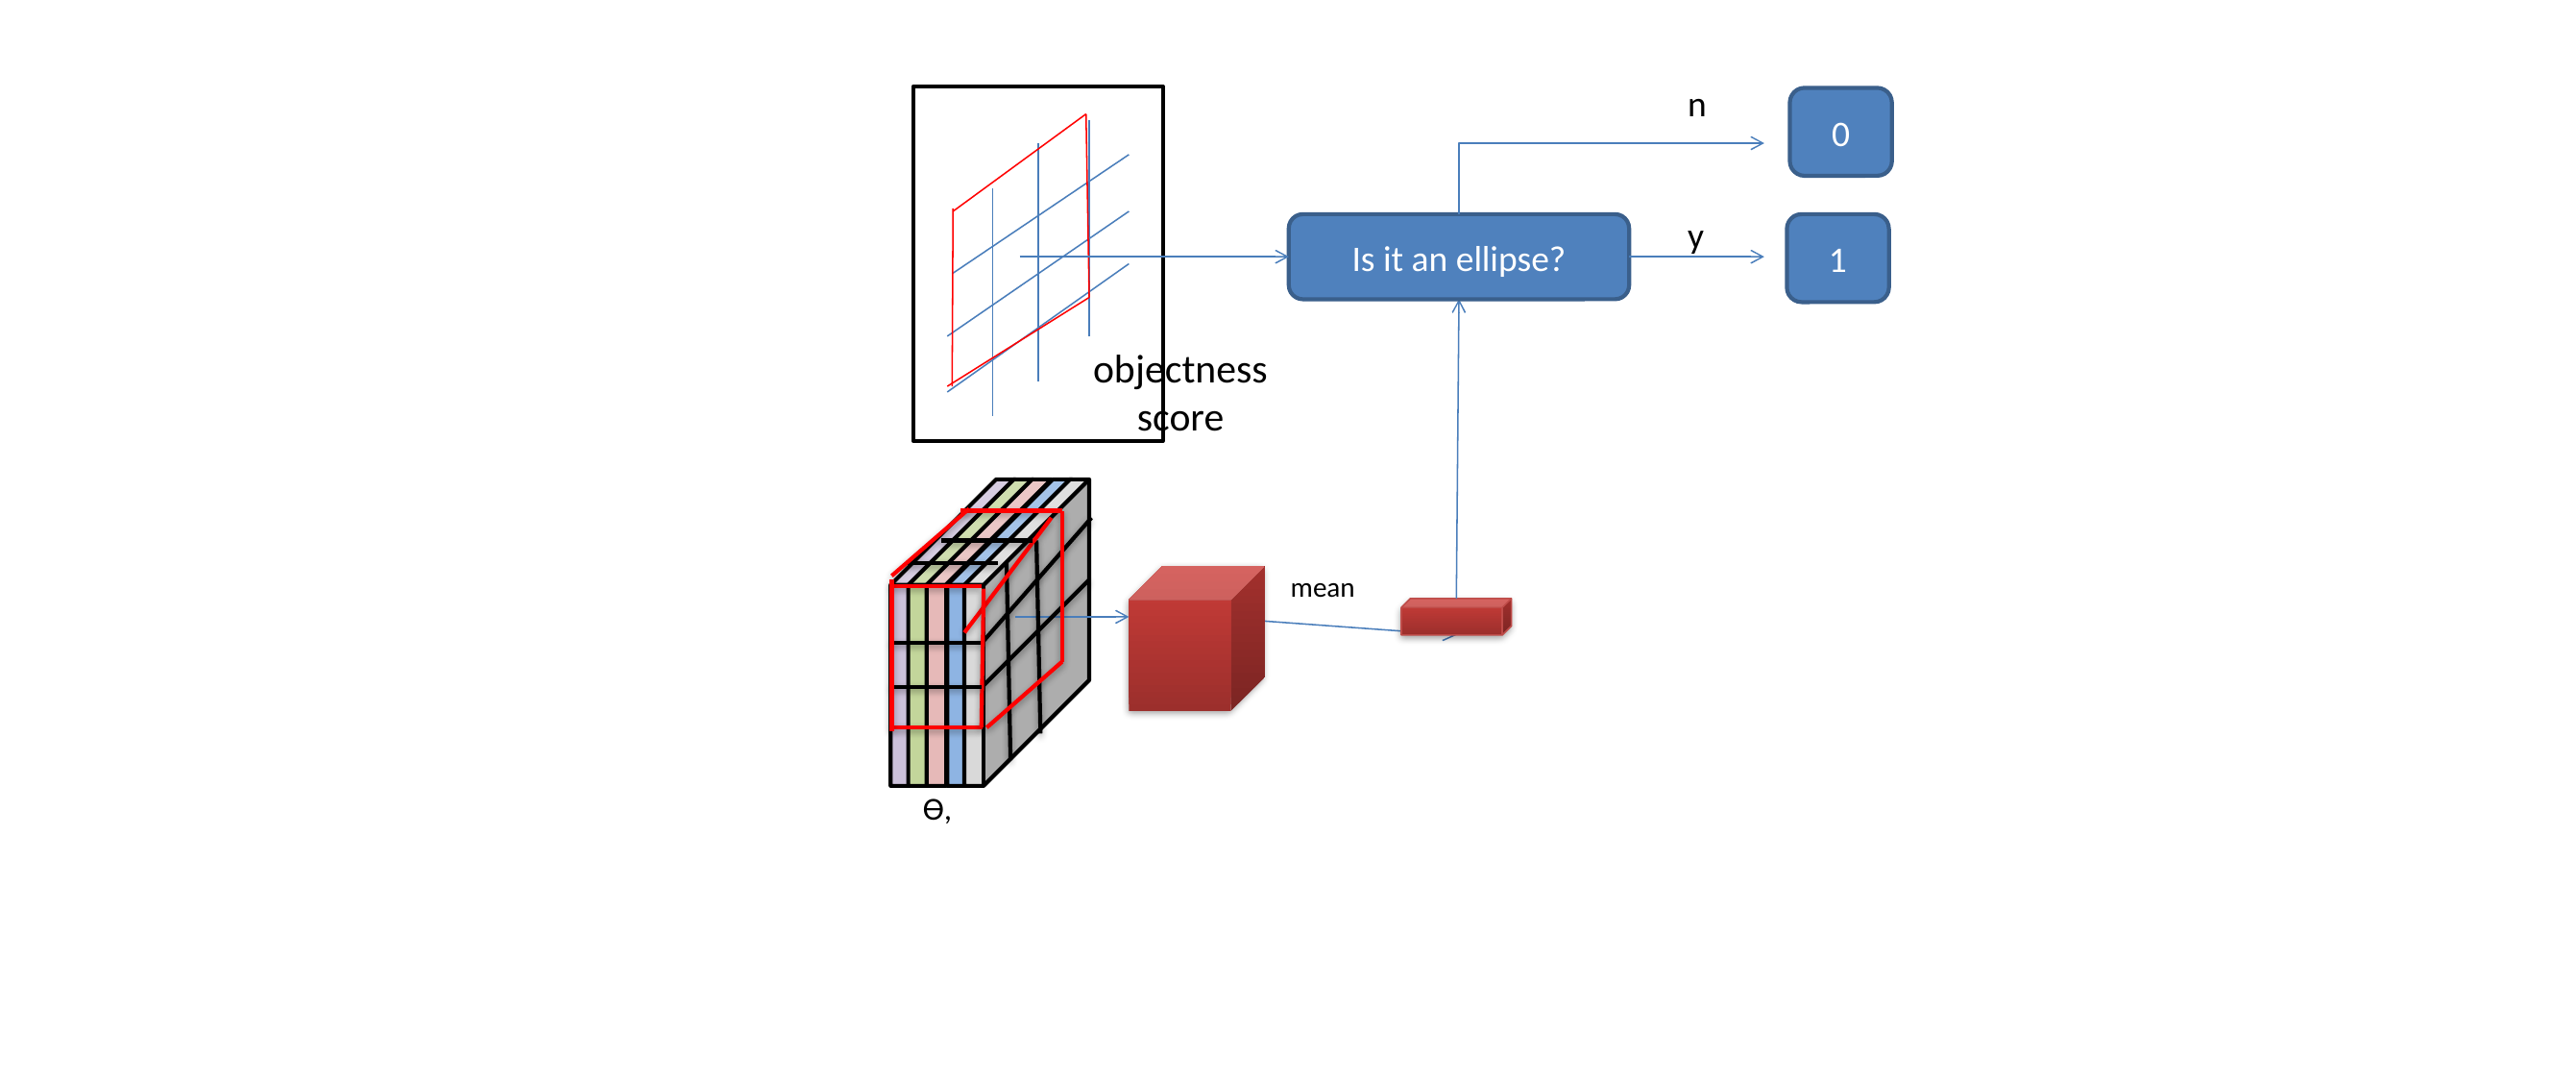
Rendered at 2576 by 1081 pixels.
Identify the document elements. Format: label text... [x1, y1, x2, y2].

text_box 1 [1785, 211, 1891, 305]
text_box [1129, 565, 1266, 711]
text_box [906, 697, 924, 724]
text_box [953, 113, 1086, 212]
text_box [945, 738, 962, 788]
text_box [906, 738, 925, 788]
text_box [998, 220, 1081, 261]
text_box [1016, 736, 1033, 756]
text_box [981, 588, 984, 684]
text_box [1068, 694, 1079, 704]
text_box [945, 697, 961, 724]
text_box [961, 736, 1005, 788]
text_box [961, 697, 975, 724]
text_box [983, 477, 1032, 507]
text_box [924, 697, 945, 724]
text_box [1085, 216, 1090, 256]
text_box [998, 263, 1081, 295]
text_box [958, 220, 988, 261]
text_box [961, 596, 975, 627]
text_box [958, 263, 988, 295]
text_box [986, 661, 1063, 728]
text_box [899, 697, 906, 724]
text_box [945, 596, 961, 639]
text_box [924, 596, 945, 639]
text_box mean [1276, 561, 1390, 610]
text_box [1021, 477, 1069, 507]
text_box [967, 477, 1013, 506]
text_box [945, 652, 961, 683]
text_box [891, 508, 970, 577]
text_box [1096, 154, 1130, 256]
text_box [899, 652, 906, 683]
text_box [888, 738, 907, 788]
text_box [1006, 735, 1011, 761]
text_box [924, 652, 945, 683]
text_box y [1673, 206, 1764, 256]
text_box [924, 738, 945, 788]
text_box [1001, 477, 1052, 507]
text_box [1067, 517, 1092, 579]
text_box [988, 584, 1057, 660]
text_box [1400, 598, 1513, 636]
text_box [1092, 265, 1130, 393]
text_box [911, 85, 1165, 443]
text_box n [1673, 73, 1764, 132]
text_box objectness score [1061, 335, 1300, 447]
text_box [1575, 25, 1648, 332]
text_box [973, 517, 1052, 585]
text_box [1085, 265, 1090, 297]
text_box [1458, 299, 1462, 600]
text_box [961, 652, 975, 683]
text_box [1067, 579, 1090, 686]
text_box [906, 596, 924, 639]
text_box Is it an ellipse? [1286, 211, 1570, 302]
text_box [906, 652, 924, 683]
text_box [946, 297, 1090, 387]
text_box [899, 596, 906, 639]
text_box [1038, 477, 1092, 516]
text_box 0 [1787, 86, 1894, 179]
